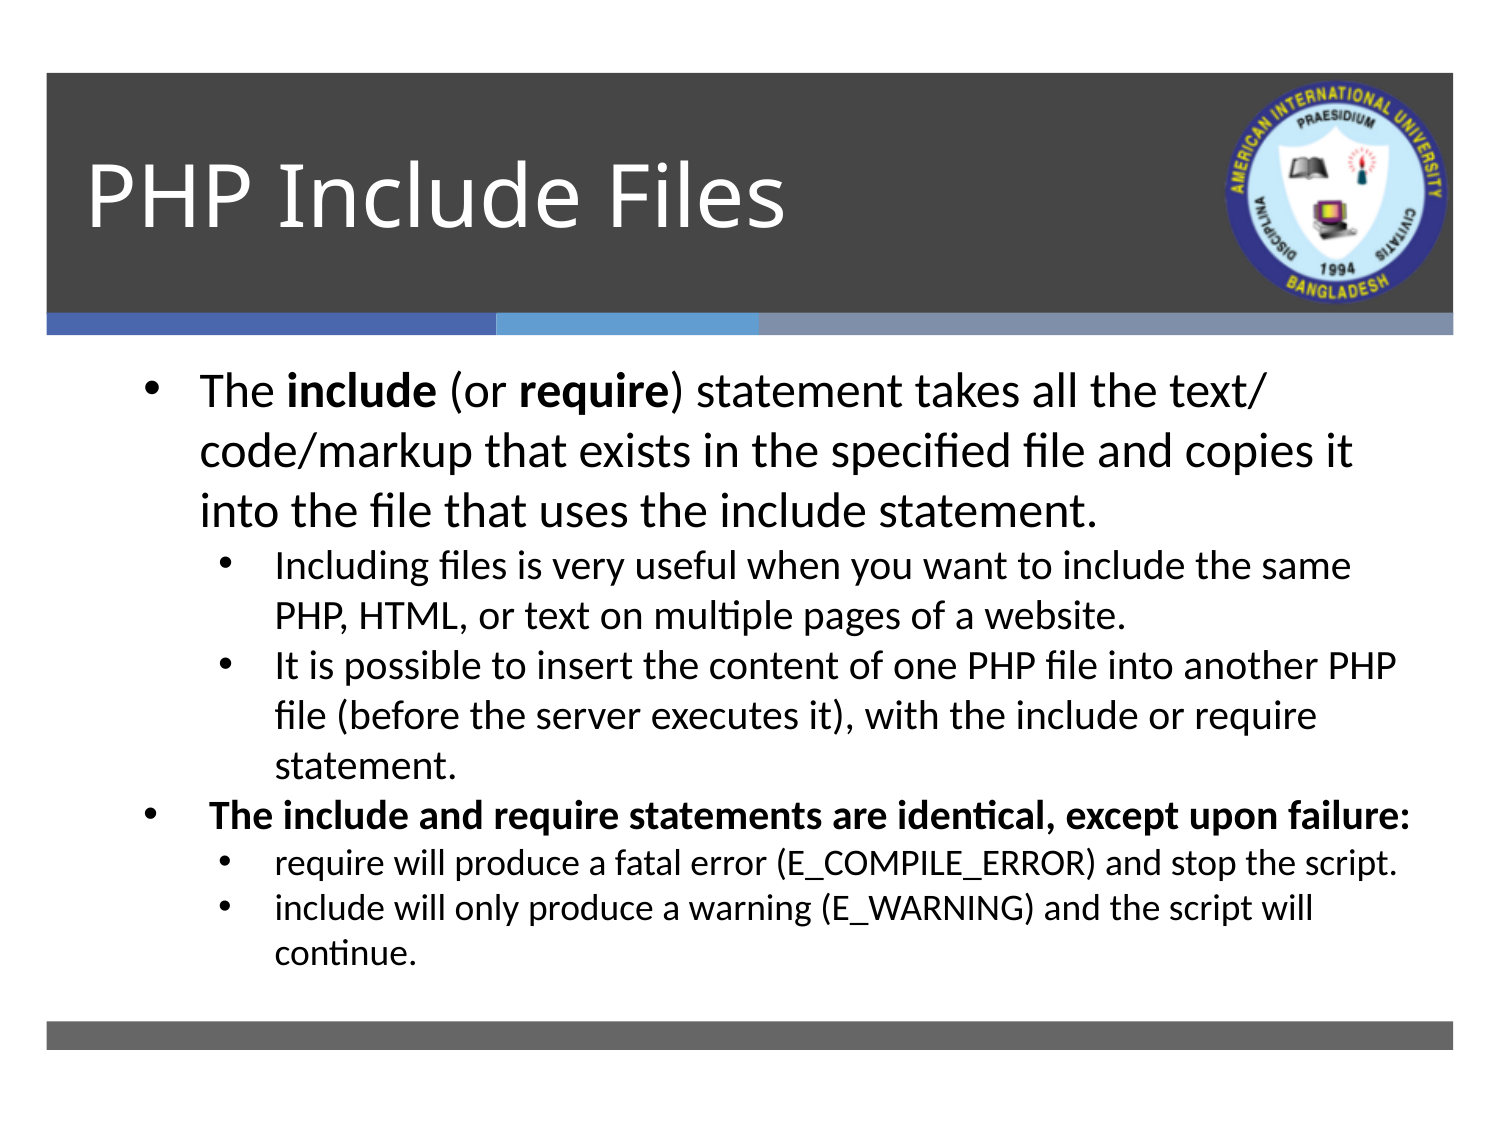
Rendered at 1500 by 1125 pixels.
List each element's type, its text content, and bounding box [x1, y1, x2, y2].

picture [1351, 75, 1454, 310]
title PHP Include Files [69, 73, 1351, 253]
text_box The include (or require) statement takes all the text/ code/markup that exists in the specified file and copies it into the file that uses the include statement. Including files is very useful when you want to include the same PHP, HTML, or text on multiple pages of a website. It is possible to insert the content of one PHP file into another PHP file (before the server executes it), with the include or require statement. The include and require statements are identical, except upon failure: require will produce a fatal error (E_COMPILE_ERROR) and stop the script. include will only produce a warning (E_WARNING) and the script will continue. [128, 350, 1428, 981]
subtitle [78, 251, 1351, 331]
